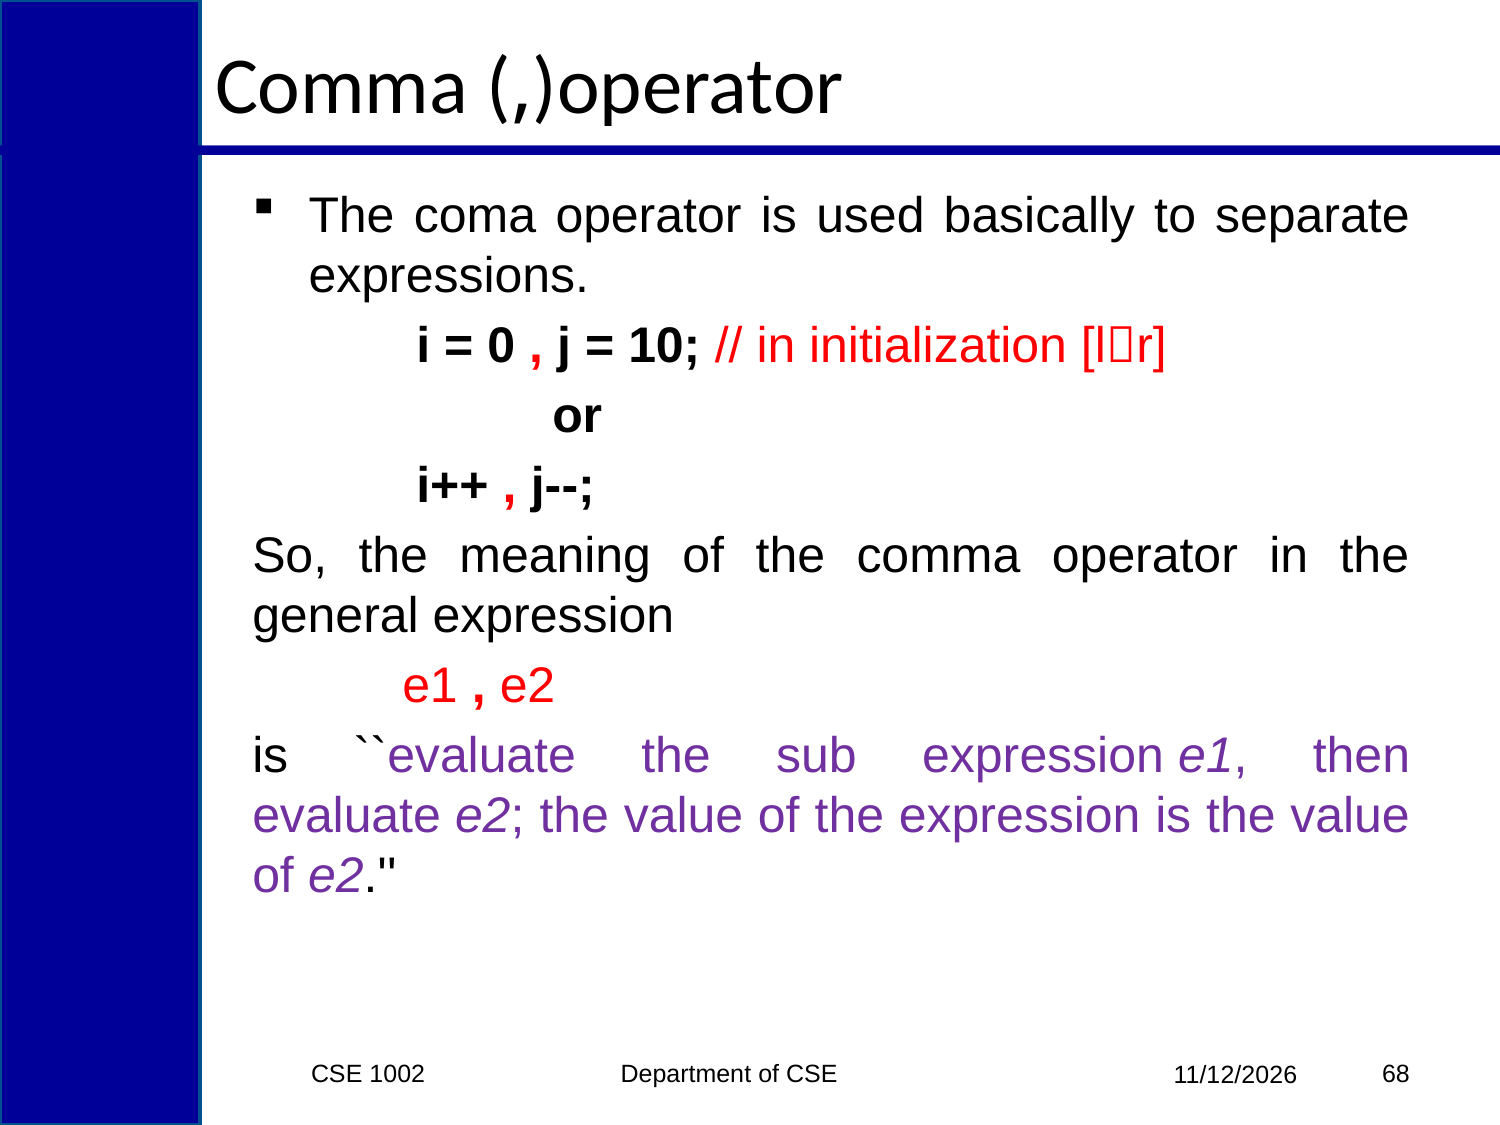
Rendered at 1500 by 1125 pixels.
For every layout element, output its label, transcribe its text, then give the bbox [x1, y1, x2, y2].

slide_number 68 [1312, 1042, 1425, 1103]
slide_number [1050, 1043, 1313, 1104]
footer CSE 1002 Department of CSE [212, 1042, 938, 1103]
title Comma (,)operator [200, 24, 1375, 138]
list The coma operator is used basically to separate expressions. i = 0 , j = 10; // in initialization [lr] or i++ , j--; So, the meaning of the comma operator in the general expression e1 , e2 is ``evaluate the sub expression e1, then evaluate e2; the value of the expression is the value of e2.'' [237, 174, 1425, 1005]
